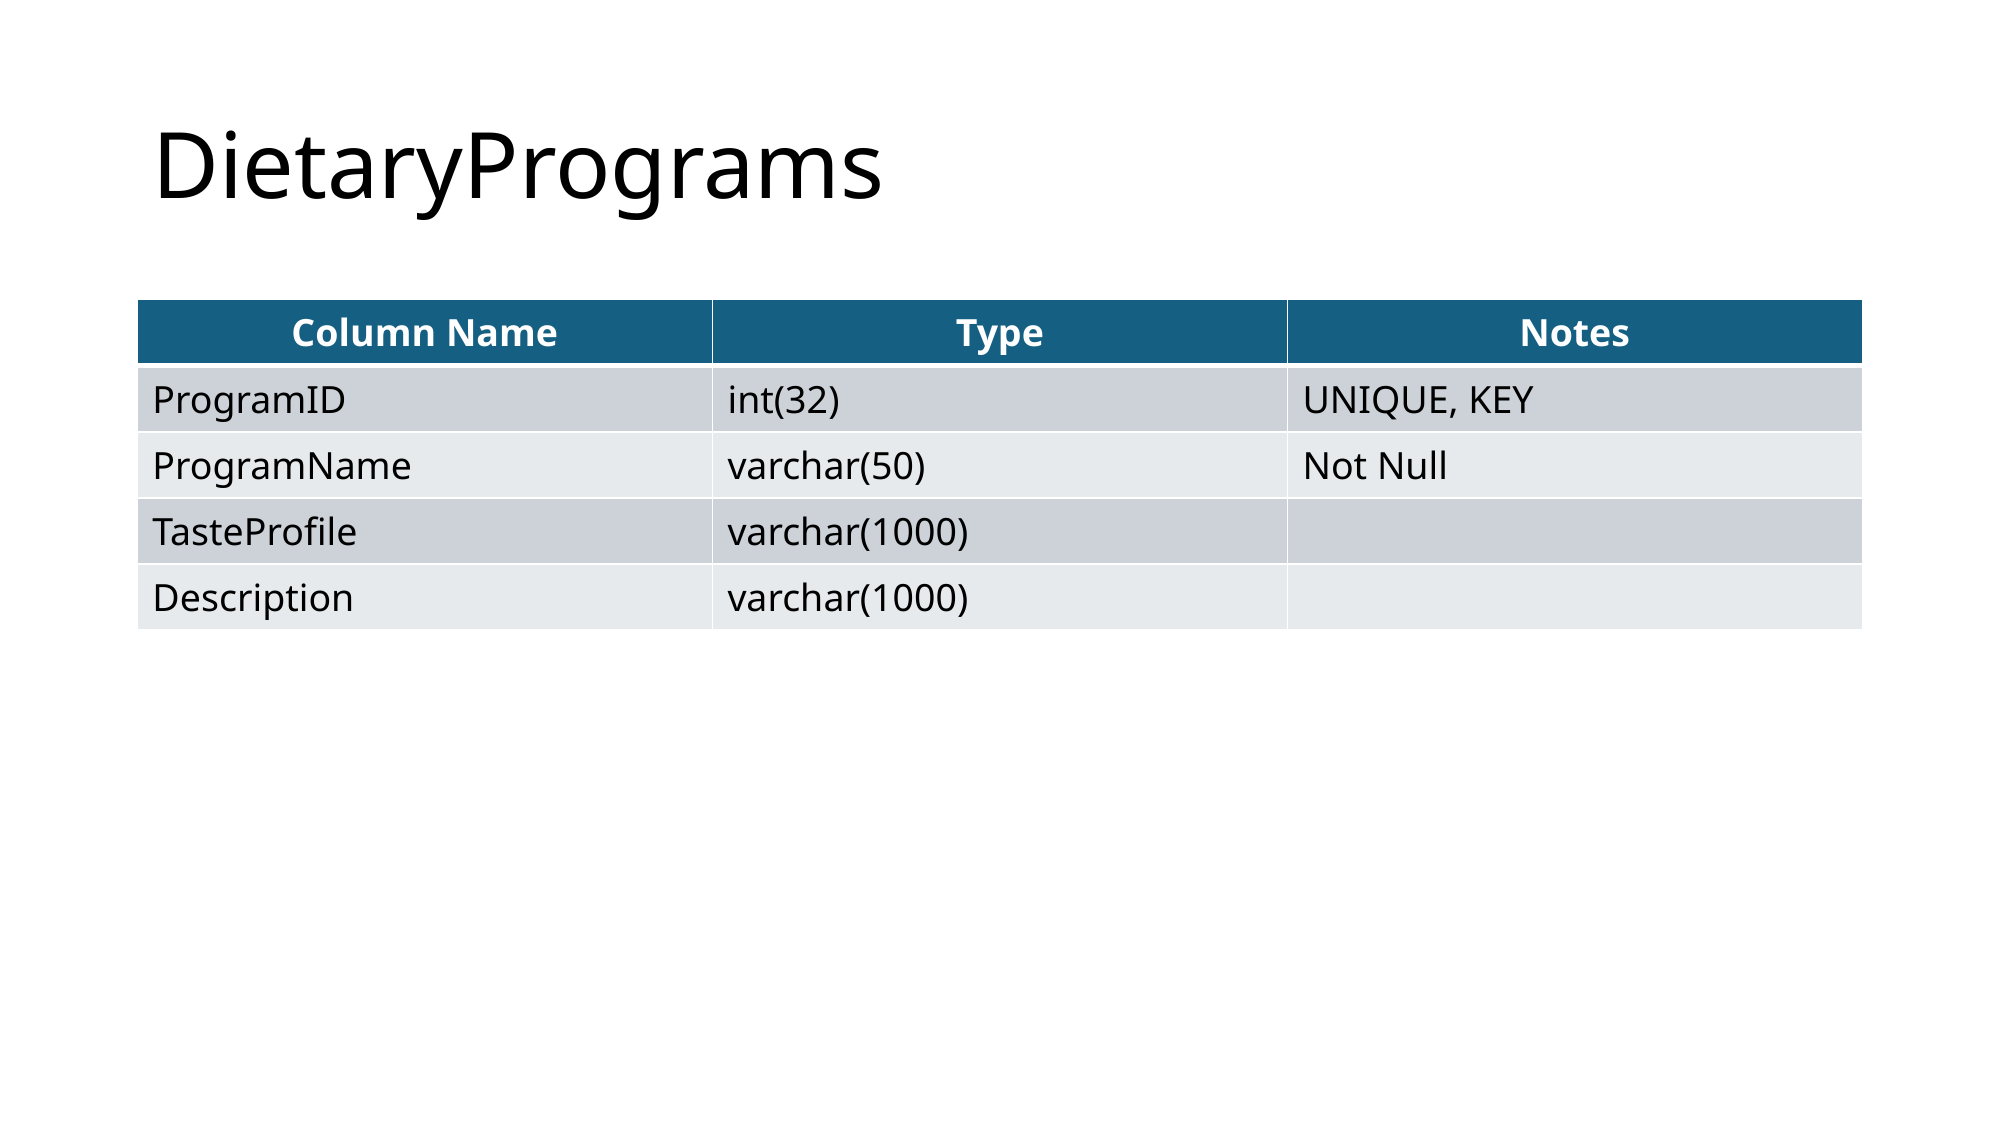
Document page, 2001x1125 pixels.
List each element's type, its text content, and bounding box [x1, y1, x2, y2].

table_cell ProgramName [138, 433, 712, 497]
table_cell [1288, 499, 1862, 563]
table_cell int(32) [713, 368, 1287, 431]
table_cell ProgramID [138, 368, 712, 431]
table_header Type [713, 300, 1287, 363]
table_cell varchar(50) [713, 433, 1287, 497]
table_cell varchar(1000) [713, 499, 1287, 563]
table_cell [1288, 565, 1862, 629]
title DietaryPrograms [137, 59, 1863, 277]
table_cell TasteProfile [138, 499, 712, 563]
table_cell Not Null [1288, 433, 1862, 497]
table_cell Description [138, 565, 712, 629]
table_cell UNIQUE, KEY [1288, 368, 1862, 431]
table_header Column Name [138, 300, 712, 363]
table_header Notes [1288, 300, 1862, 363]
table_cell varchar(1000) [713, 565, 1287, 629]
